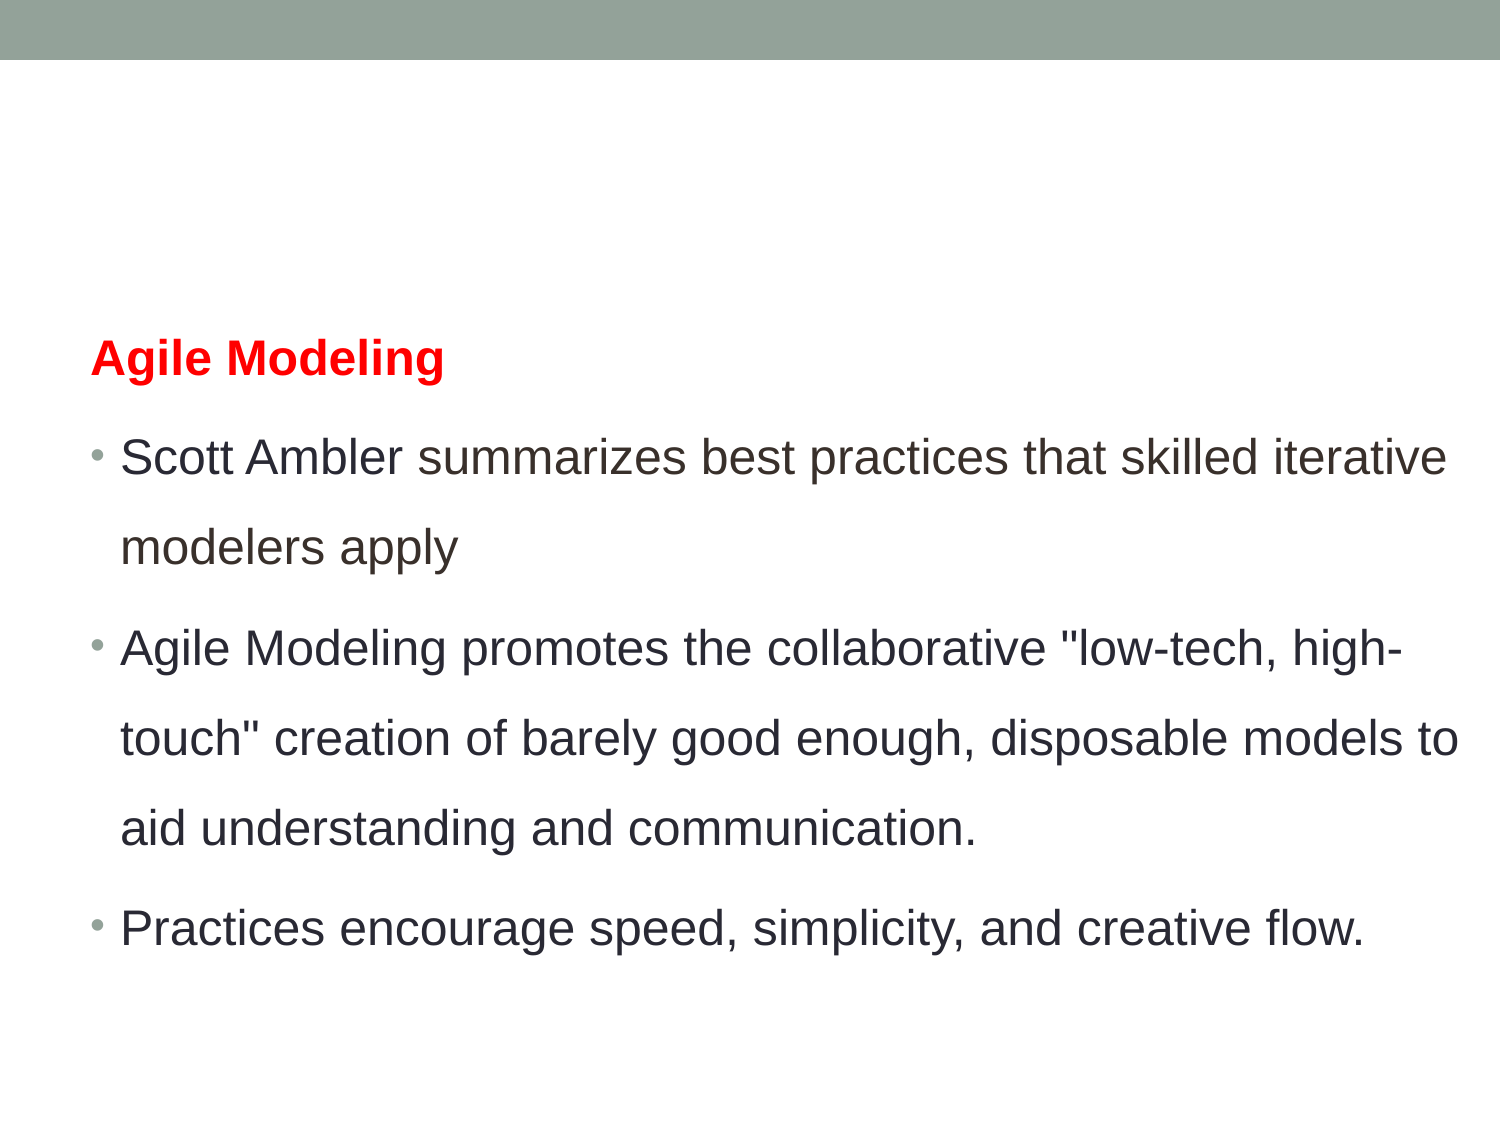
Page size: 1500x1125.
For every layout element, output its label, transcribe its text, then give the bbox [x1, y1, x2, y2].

list Agile Modeling Scott Ambler summarizes best practices that skilled iterative modelers apply Agile Modeling promotes the collaborative "low-tech, high-touch" creation of barely good enough, disposable models to aid understanding and communication. Practices encourage speed, simplicity, and creative flow. [75, 287, 1500, 1063]
